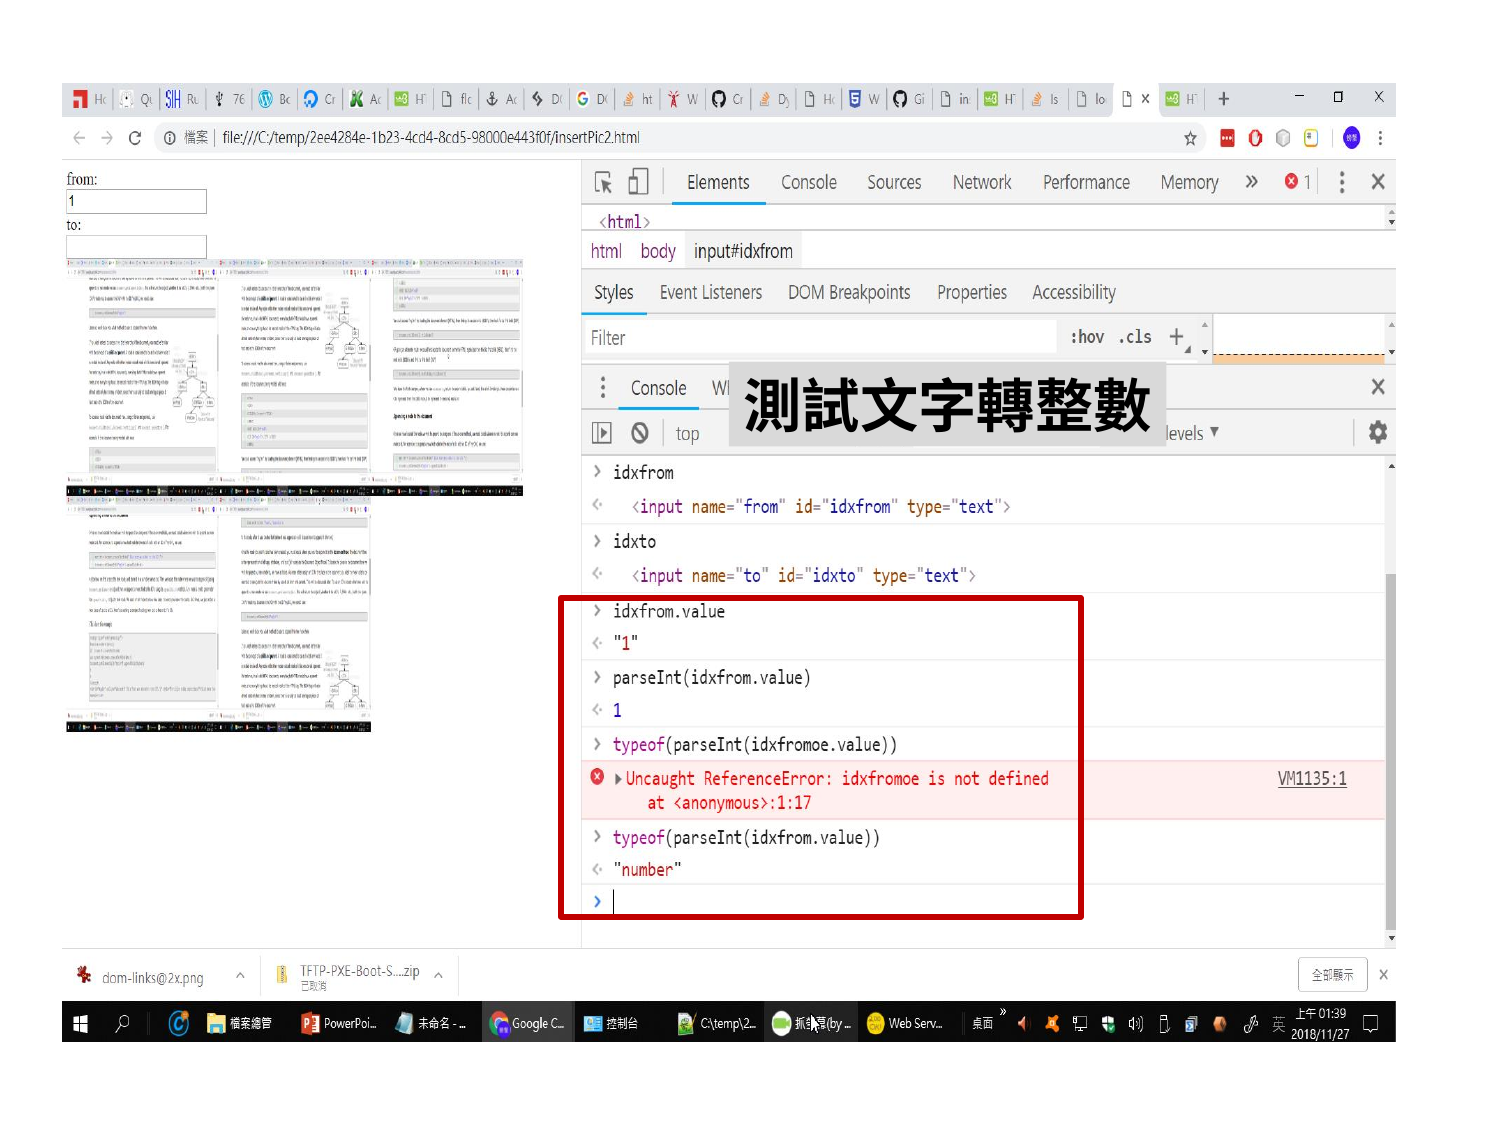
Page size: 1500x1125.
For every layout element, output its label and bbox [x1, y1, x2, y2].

picture [62, 83, 1396, 1042]
